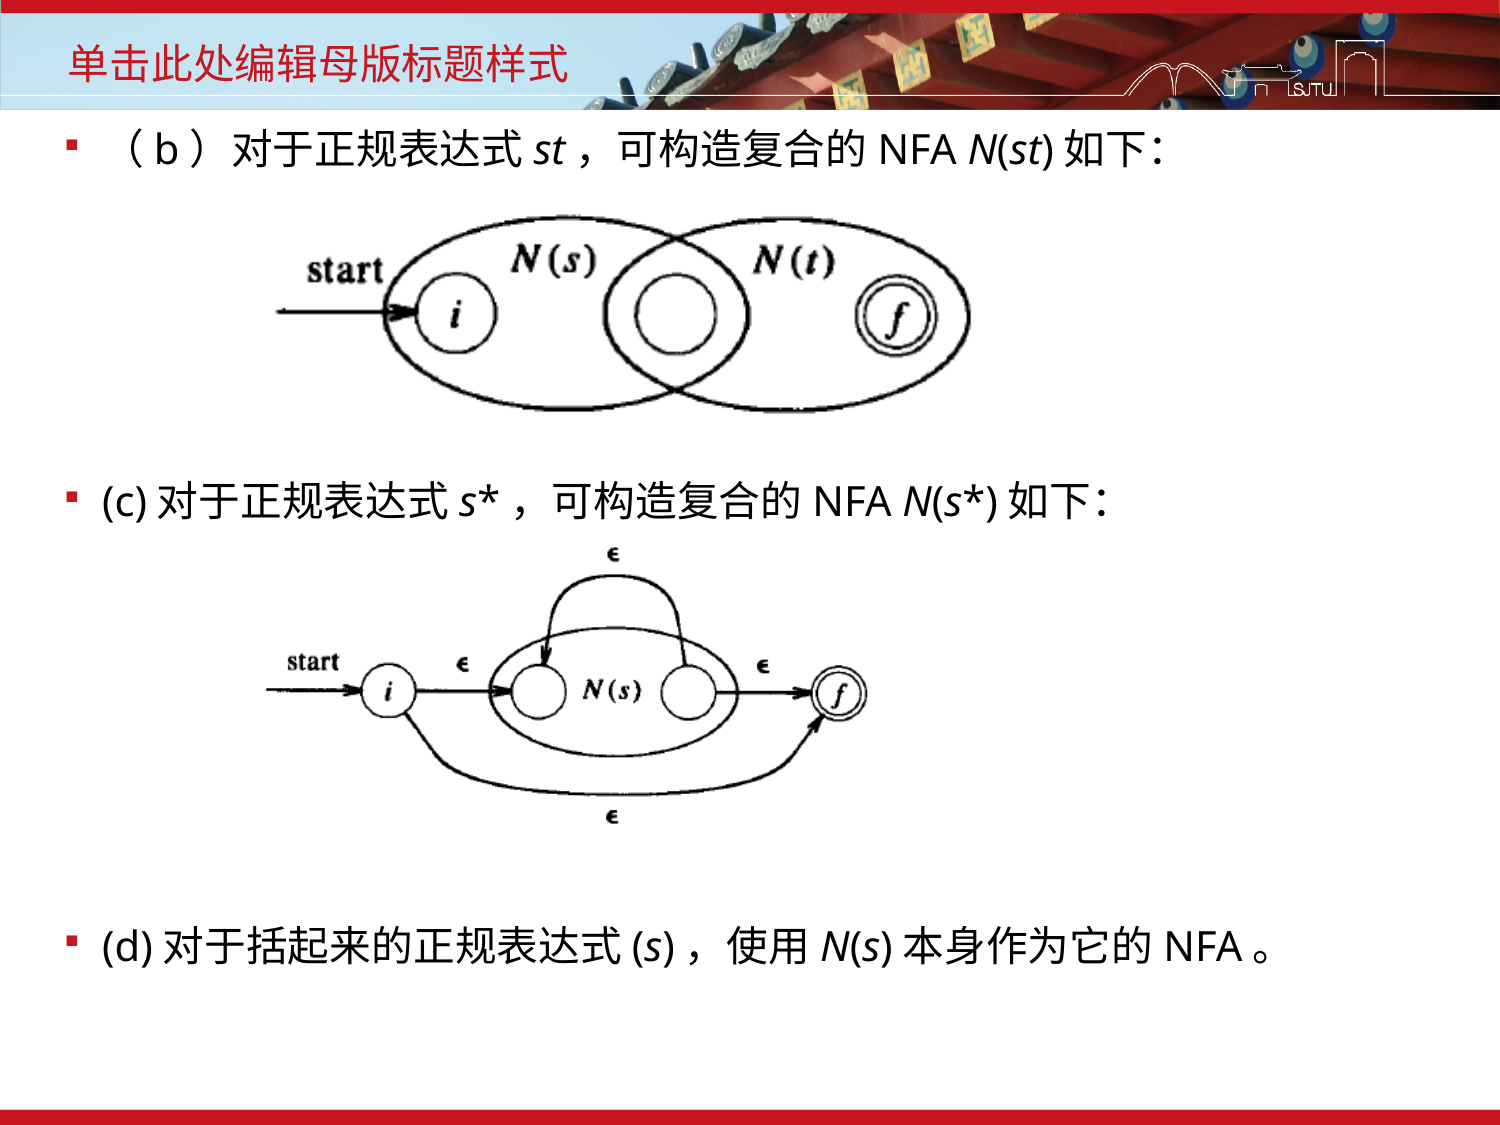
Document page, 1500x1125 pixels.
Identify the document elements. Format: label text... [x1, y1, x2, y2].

list （b）对于正规表达式st，可构造复合的NFA N(st)如下： (c)对于正规表达式s*，可构造复合的NFA N(s*)如下： (d)对于括起来的正规表达式(s)，使用N(s)本身作为它的NFA。 [49, 125, 1451, 1012]
picture [242, 538, 884, 835]
picture [0, 0, 1500, 110]
picture [242, 207, 999, 426]
